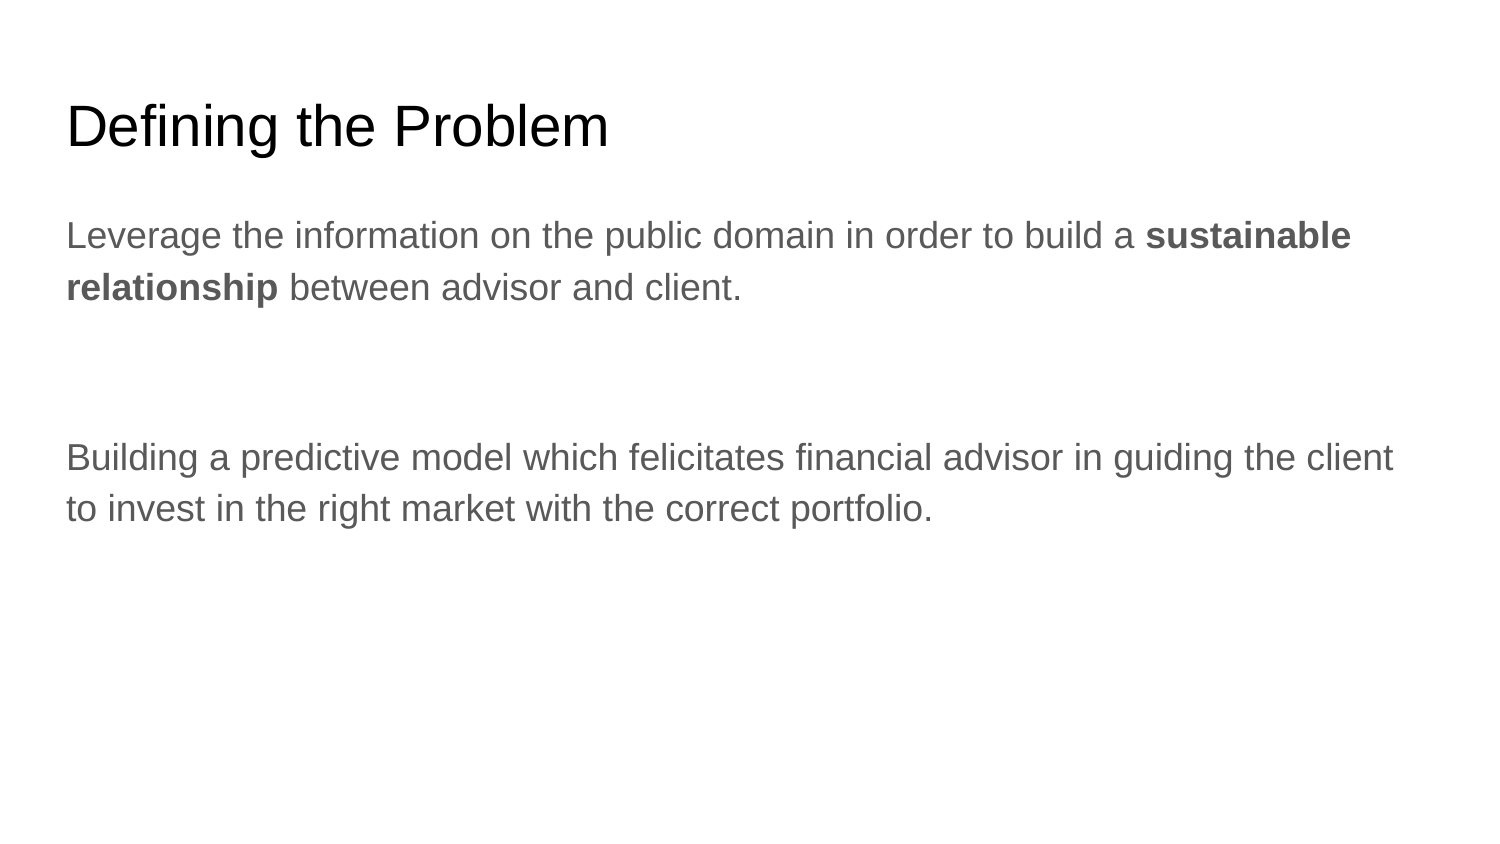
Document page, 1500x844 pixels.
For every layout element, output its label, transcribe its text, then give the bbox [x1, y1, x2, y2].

list Leverage the information on the public domain in order to build a sustainable relationship between advisor and client. Building a predictive model which felicitates financial advisor in guiding the client to invest in the right market with the correct portfolio. [51, 189, 1449, 750]
title Defining the Problem [51, 72, 1449, 167]
